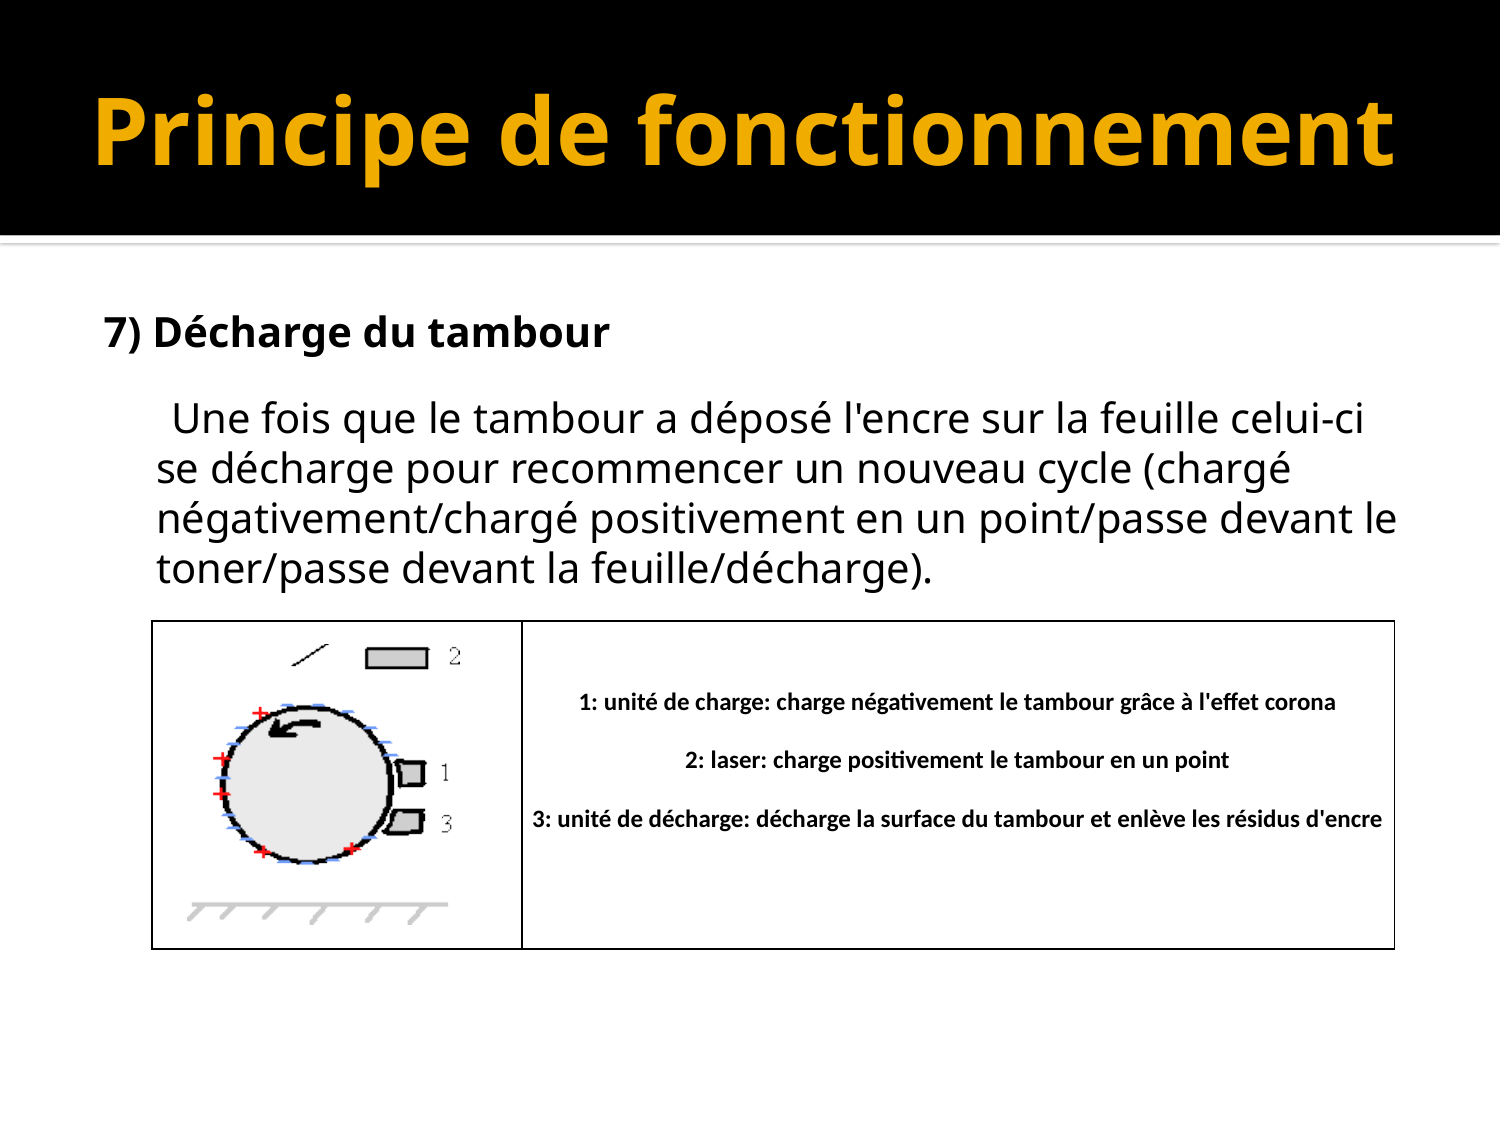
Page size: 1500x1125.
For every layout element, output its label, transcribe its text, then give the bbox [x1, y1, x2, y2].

table_header [153, 622, 521, 948]
table_header 1: unité de charge: charge négativement le tambour grâce à l'effet corona 2: laser: charge positivement le tambour en un point 3: unité de décharge: décharge la surface du tambour et enlève les résidus d'encre [523, 622, 1394, 948]
title Principe de fonctionnement [75, 25, 1425, 231]
picture [187, 644, 460, 925]
list 7) Décharge du tambour Une fois que le tambour a déposé l'encre sur la feuille celui-ci se décharge pour recommencer un nouveau cycle (chargé négativement/chargé positivement en un point/passe devant le toner/passe devant la feuille/décharge). [75, 291, 1425, 1050]
